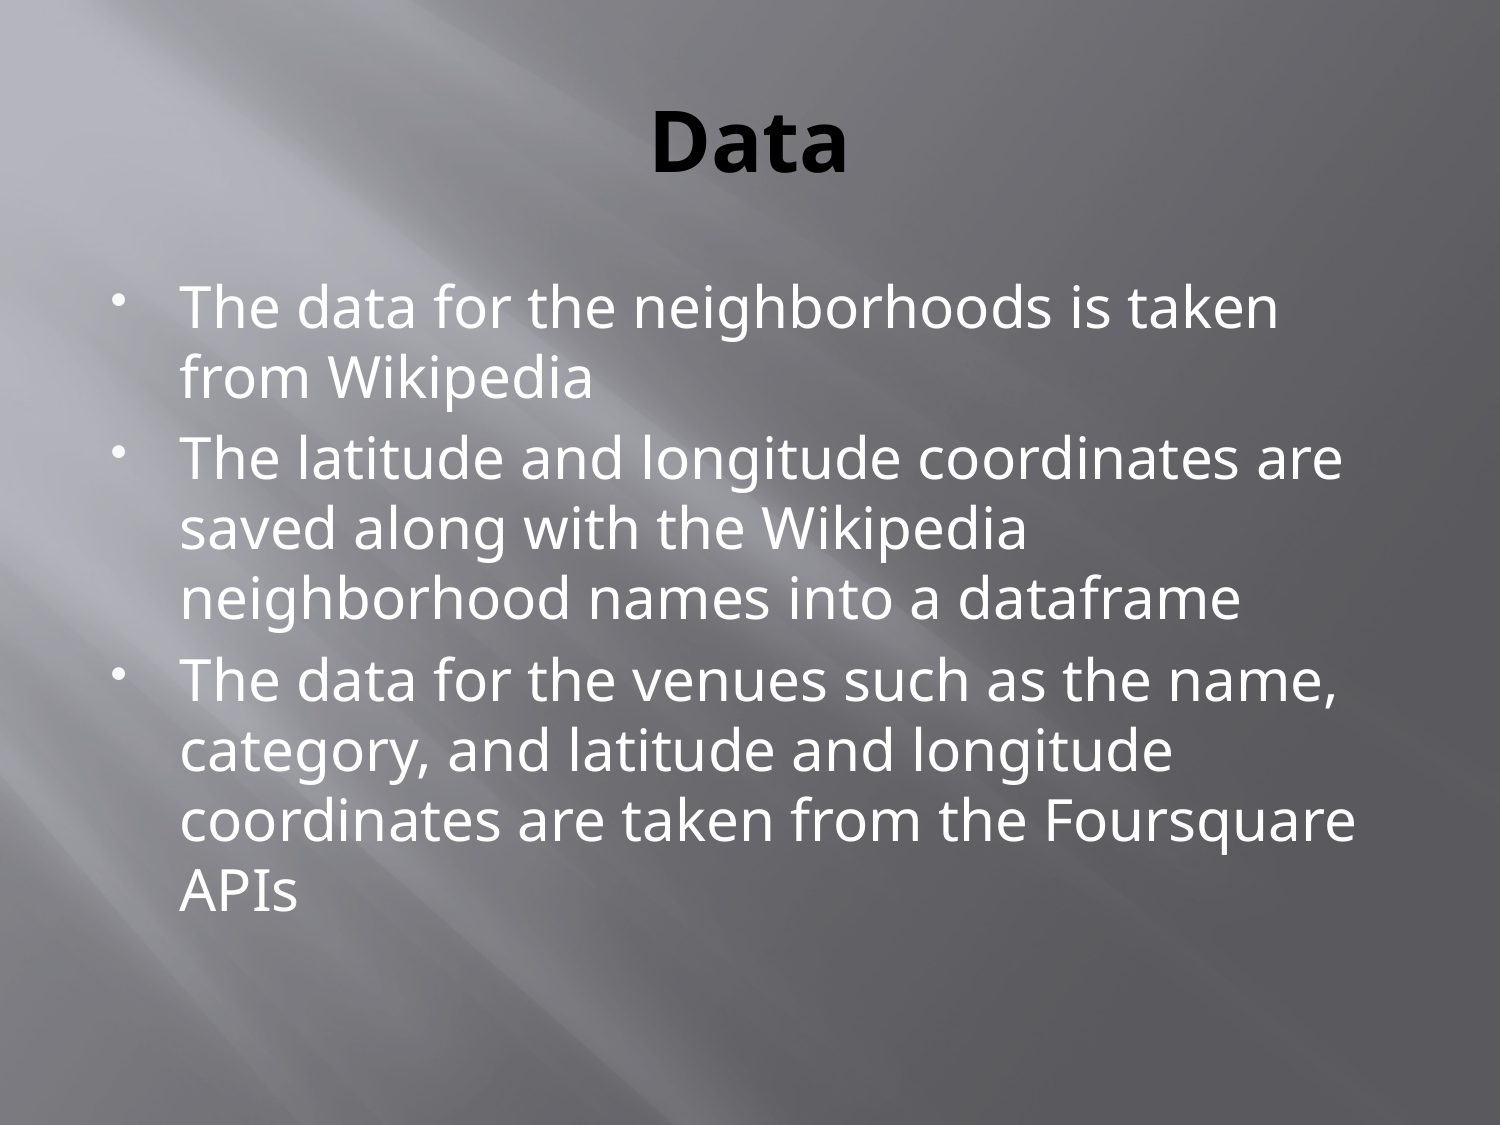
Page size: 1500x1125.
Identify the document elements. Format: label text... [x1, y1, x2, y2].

list The data for the neighborhoods is taken from Wikipedia The latitude and longitude coordinates are saved along with the Wikipedia neighborhood names into a dataframe The data for the venues such as the name, category, and latitude and longitude coordinates are taken from the Foursquare APIs [75, 262, 1425, 1035]
title Data [75, 45, 1425, 233]
